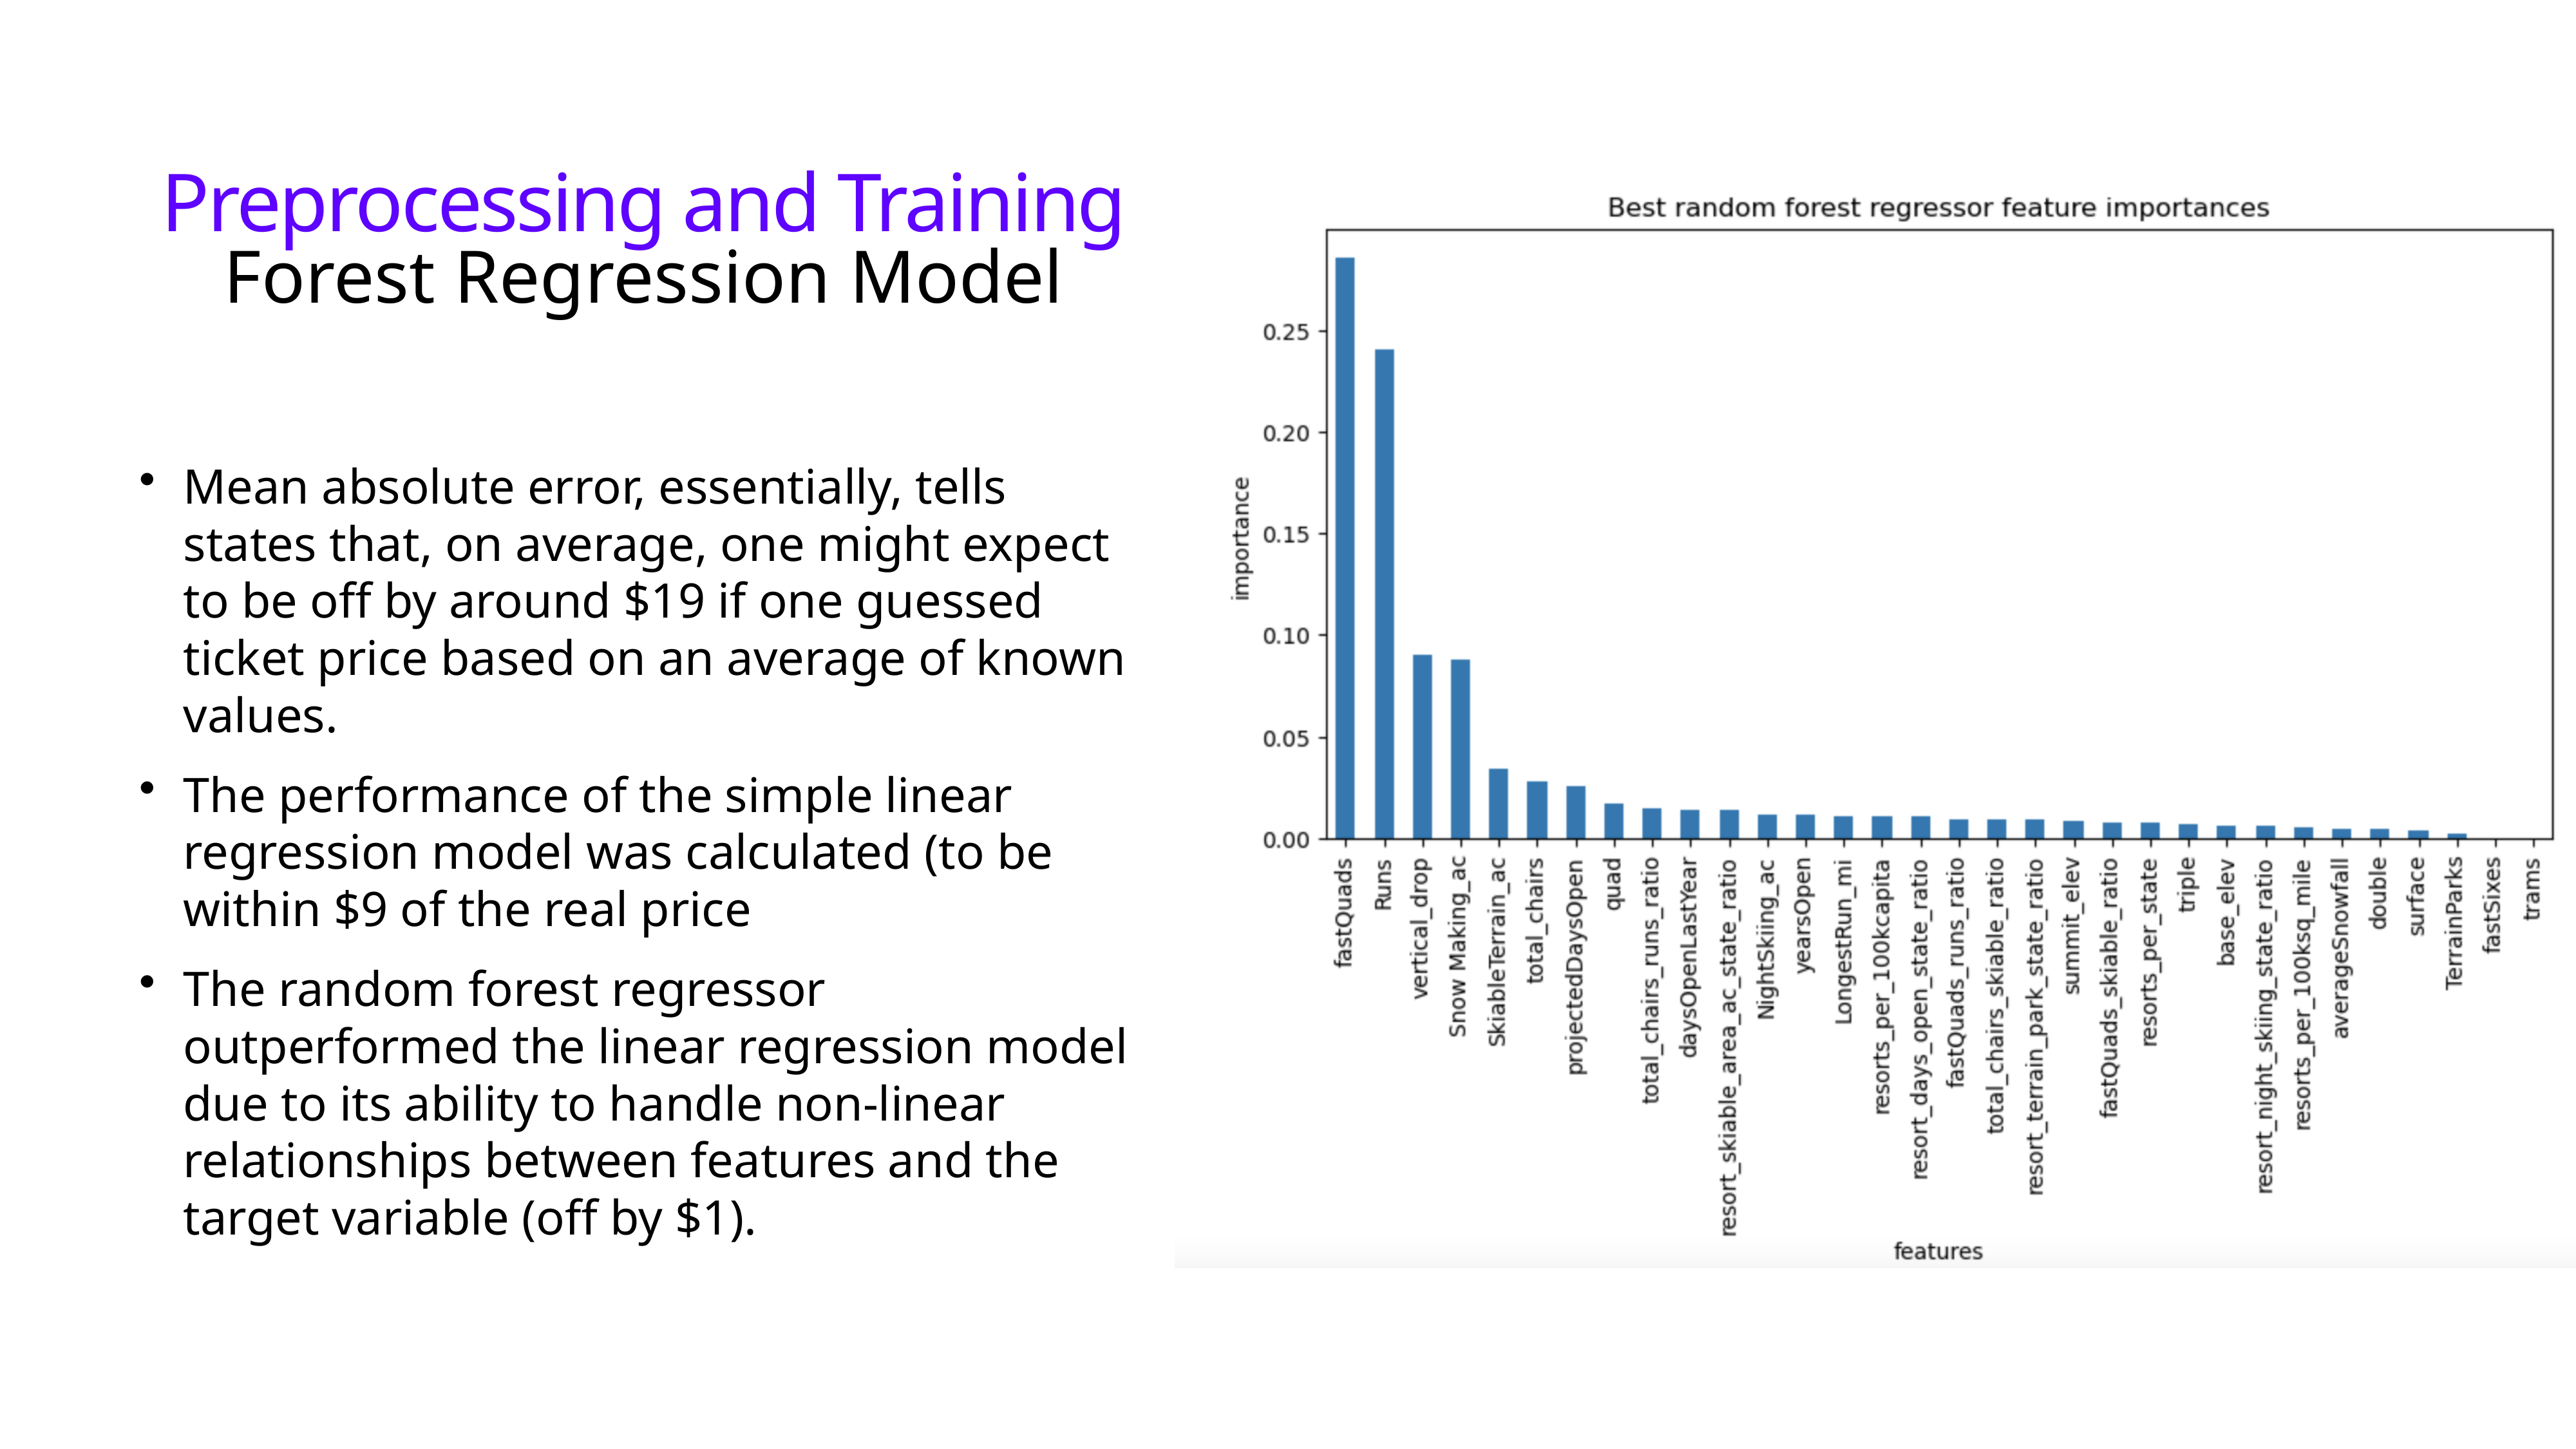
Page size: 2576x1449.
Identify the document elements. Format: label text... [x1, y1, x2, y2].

list Forest Regression Model [133, 253, 1155, 334]
title Preprocessing and Training [133, 88, 1155, 253]
picture [1174, 181, 2576, 1268]
list Mean absolute error, essentially, tells states that, on average, one might expect to be off by around $19 if one guessed ticket price based on an average of known values. The performance of the simple linear regression model was calculated (to be within $9 of the real price The random forest regressor outperformed the linear regression model due to its ability to handle non-linear relationships between features and the target variable (off by $1). [133, 450, 1155, 1342]
